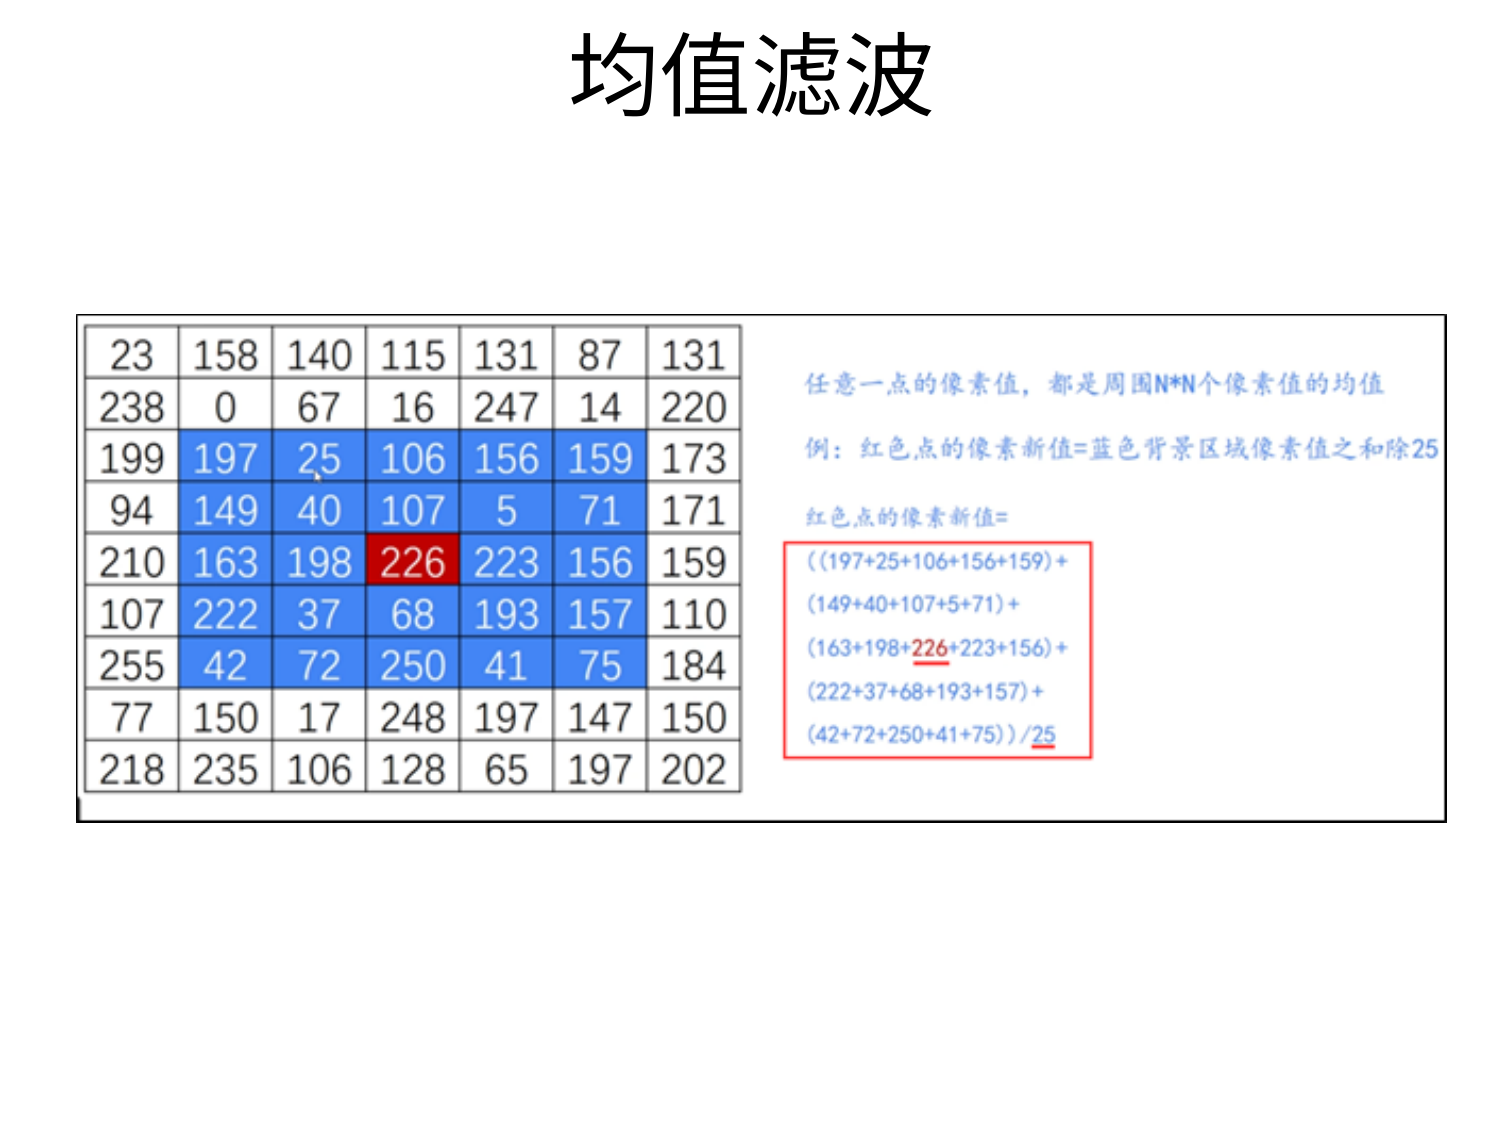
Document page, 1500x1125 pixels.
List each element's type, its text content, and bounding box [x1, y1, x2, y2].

picture [75, 314, 1448, 823]
title 均值滤波 [76, 8, 1427, 137]
